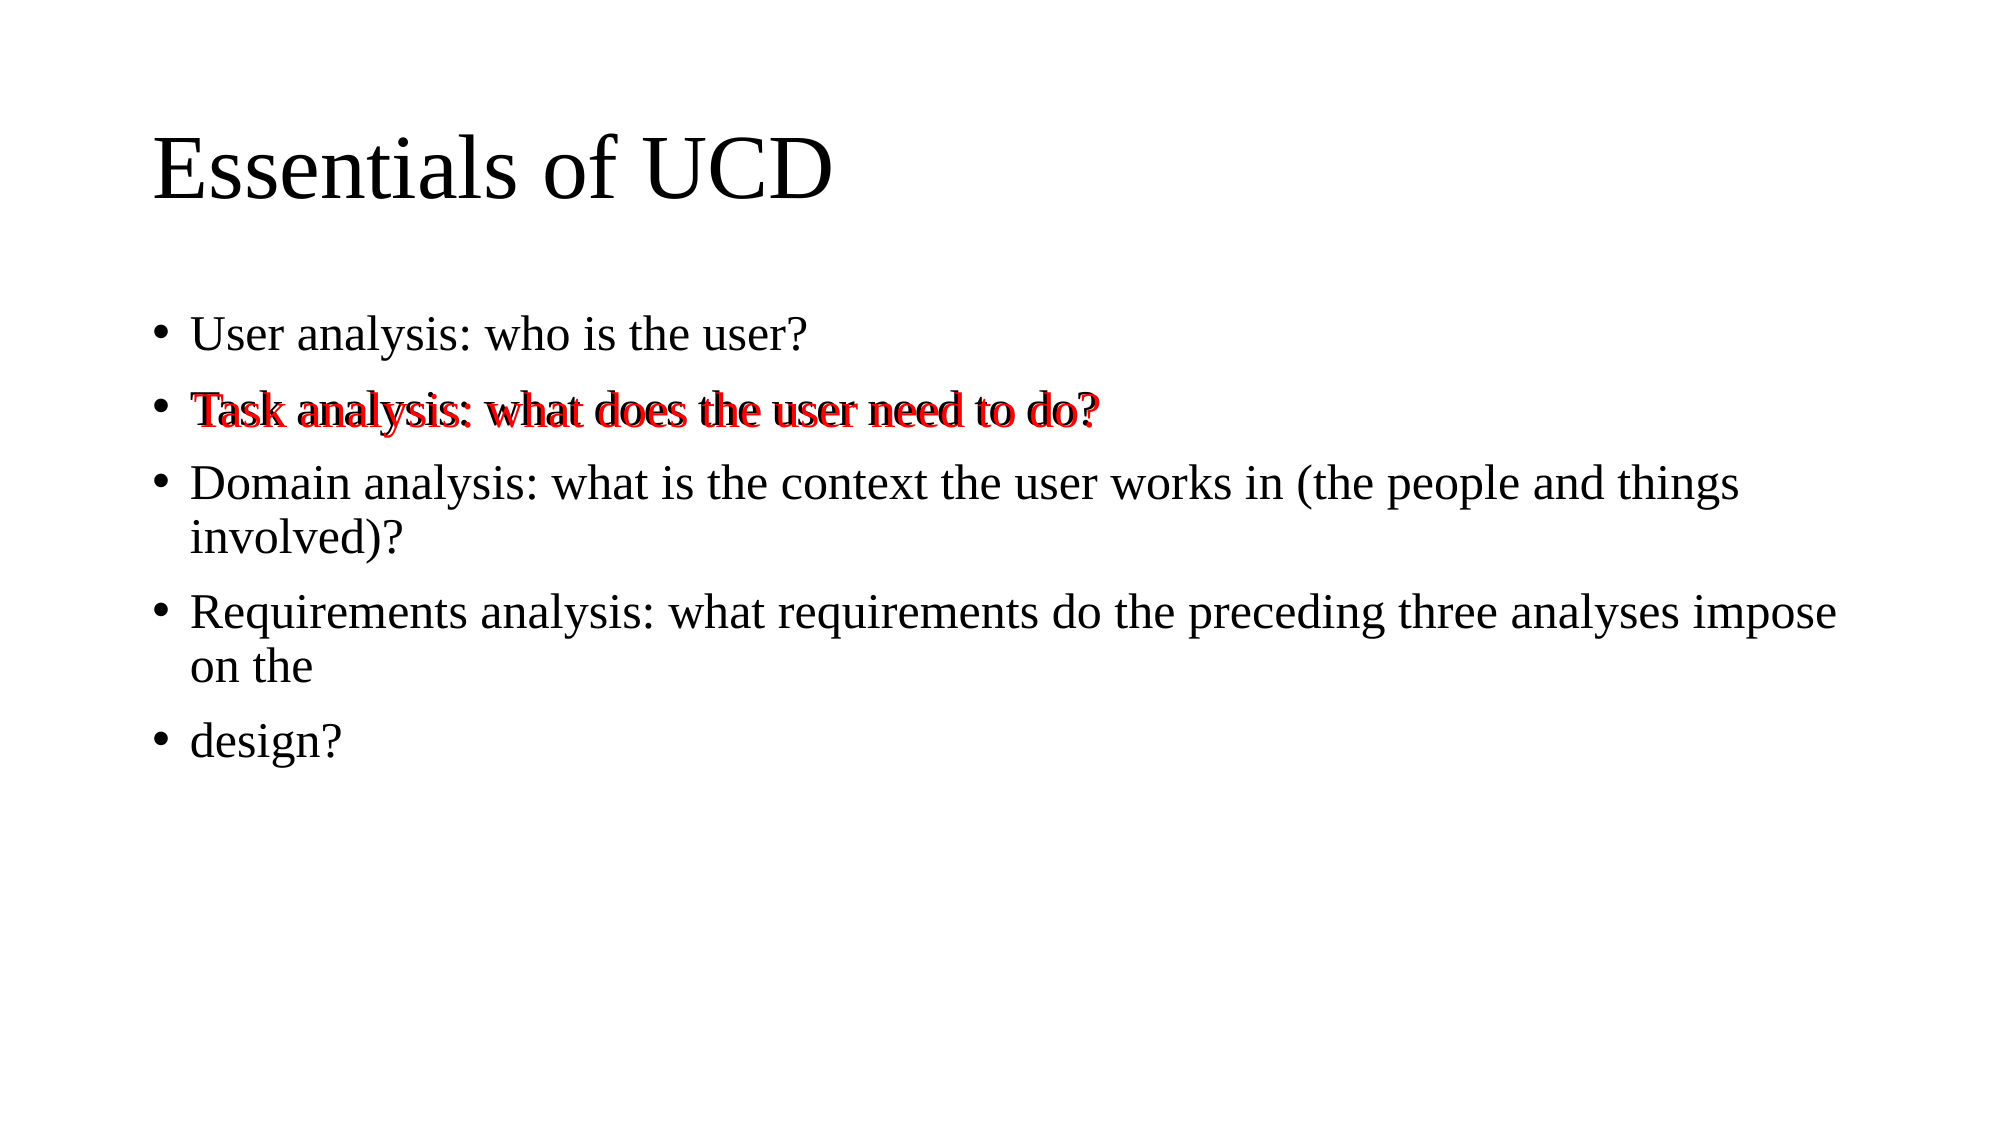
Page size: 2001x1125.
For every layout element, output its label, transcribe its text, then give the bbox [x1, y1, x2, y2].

title Essentials of UCD [137, 59, 1863, 278]
text_box Task analysis: what does the user need to do? [178, 369, 1130, 445]
list User analysis: who is the user? Task analysis: what does the user need to do? Domain analysis: what is the context the user works in (the people and things involved)? Requirements analysis: what requirements do the preceding three analyses impose on the design? [137, 299, 1863, 1014]
